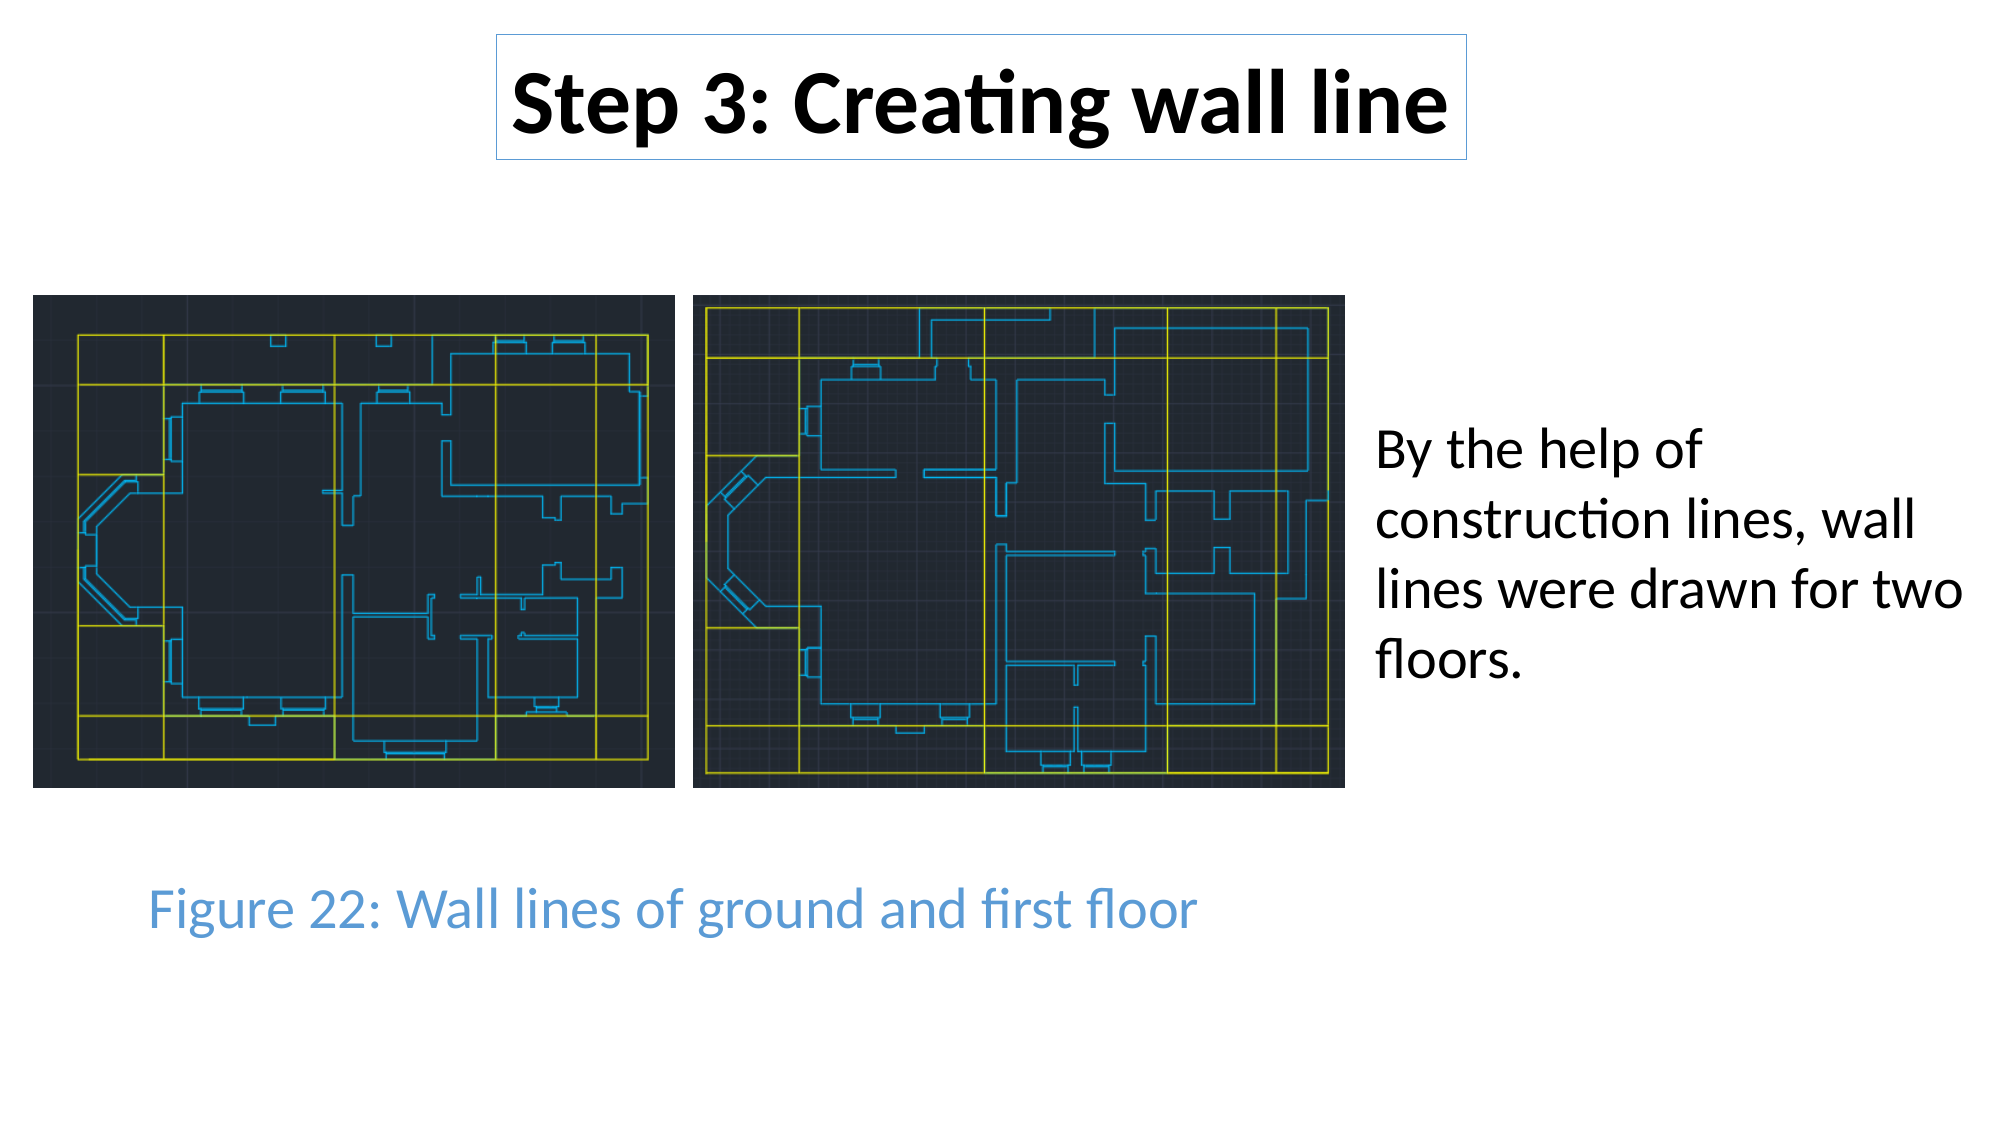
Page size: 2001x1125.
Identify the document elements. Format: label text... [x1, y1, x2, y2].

picture [33, 295, 675, 788]
picture [693, 295, 1345, 788]
text_box By the help of construction lines, wall lines were drawn for two floors. [1360, 403, 2000, 698]
text_box Figure 22: Wall lines of ground and first floor [133, 862, 1215, 948]
text_box Step 3: Creating wall line [496, 34, 1467, 160]
